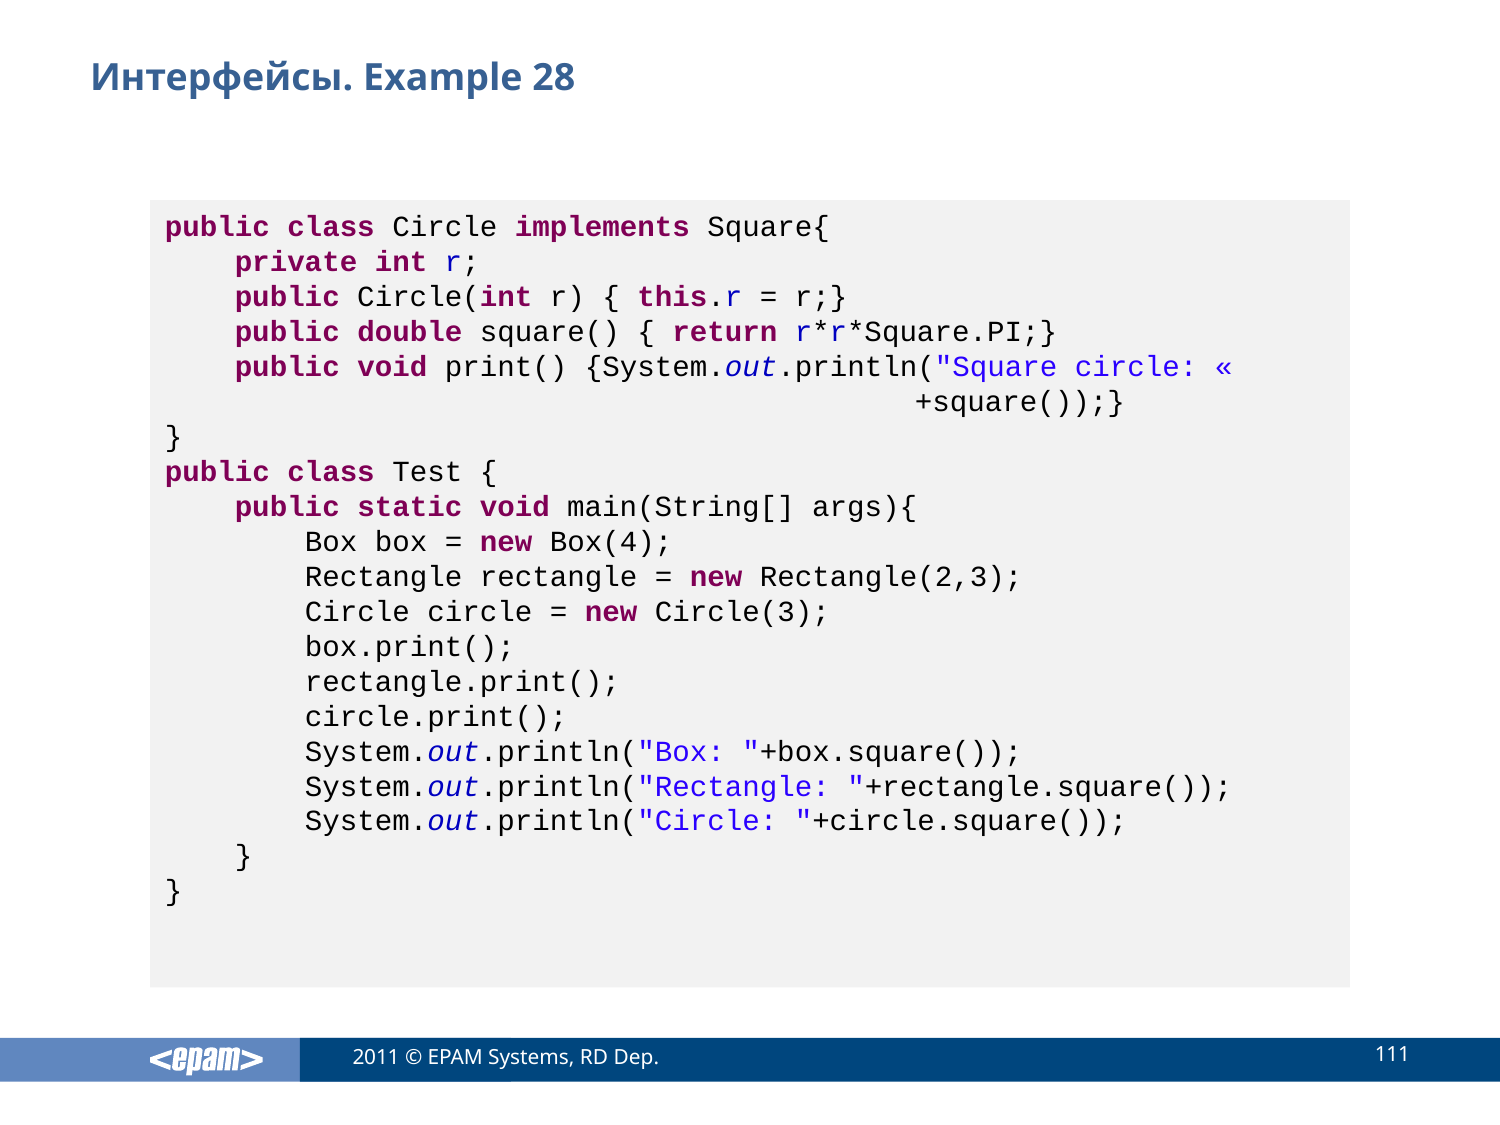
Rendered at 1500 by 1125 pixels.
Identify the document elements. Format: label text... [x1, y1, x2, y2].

list public class Circle implements Square{ private int r; public Circle(int r) { this.r = r;} public double square() { return r*r*Square.PI;} public void print() {System.out.println("Square circle: « +square());} } public class Test { public static void main(String[] args){ Box box = new Box(4); Rectangle rectangle = new Rectangle(2,3); Circle circle = new Circle(3); box.print(); rectangle.print(); circle.print(); System.out.println("Box: "+box.square()); System.out.println("Rectangle: "+rectangle.square()); System.out.println("Circle: "+circle.square()); } } [150, 200, 1350, 988]
title Интерфейсы. Example 28 [75, 45, 1425, 163]
slide_number 111 [1262, 1025, 1425, 1085]
footer 2011 © EPAM Systems, RD Dep. [337, 1028, 738, 1088]
